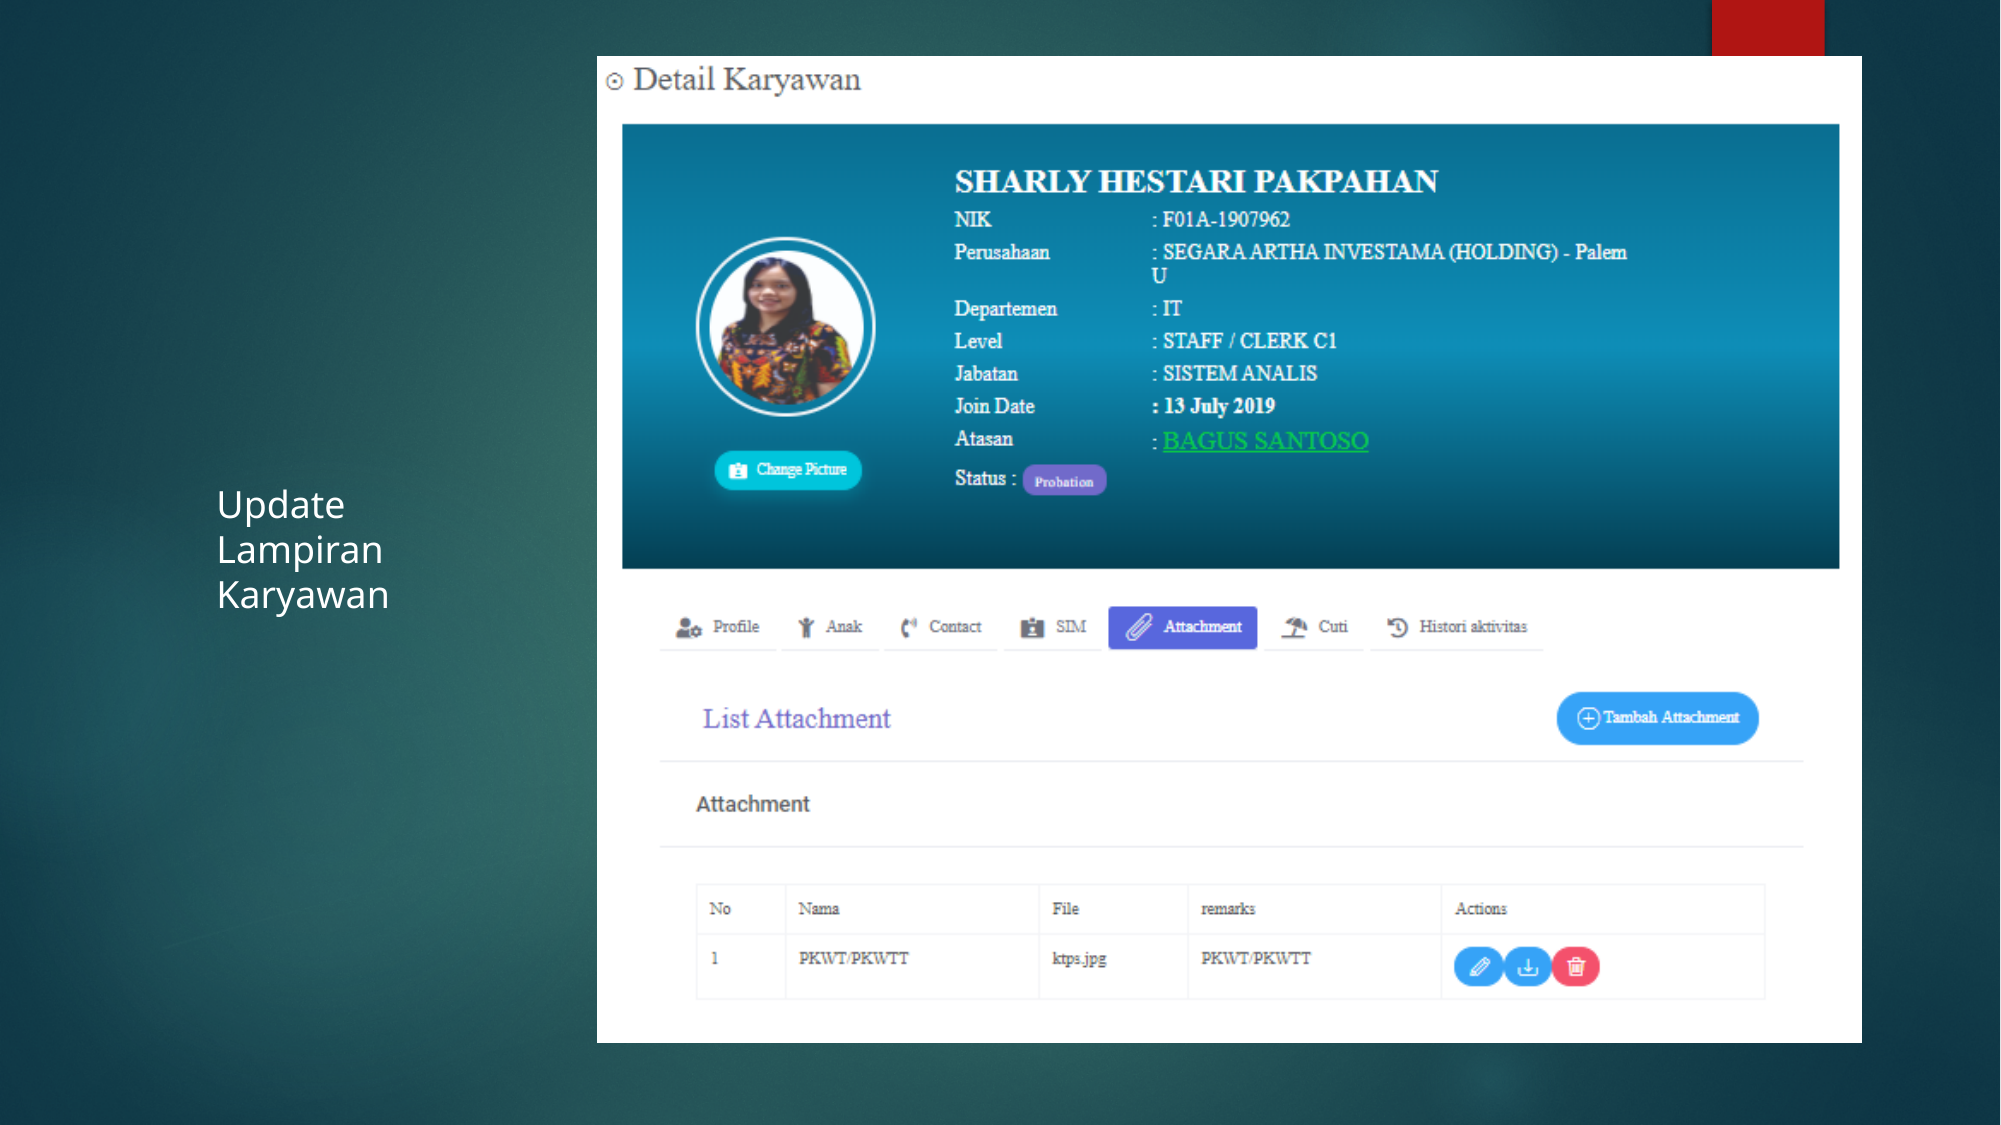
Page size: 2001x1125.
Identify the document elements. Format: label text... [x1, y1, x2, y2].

picture [0, 0, 1862, 1125]
text_box Update Lampiran Karyawan [201, 473, 538, 624]
